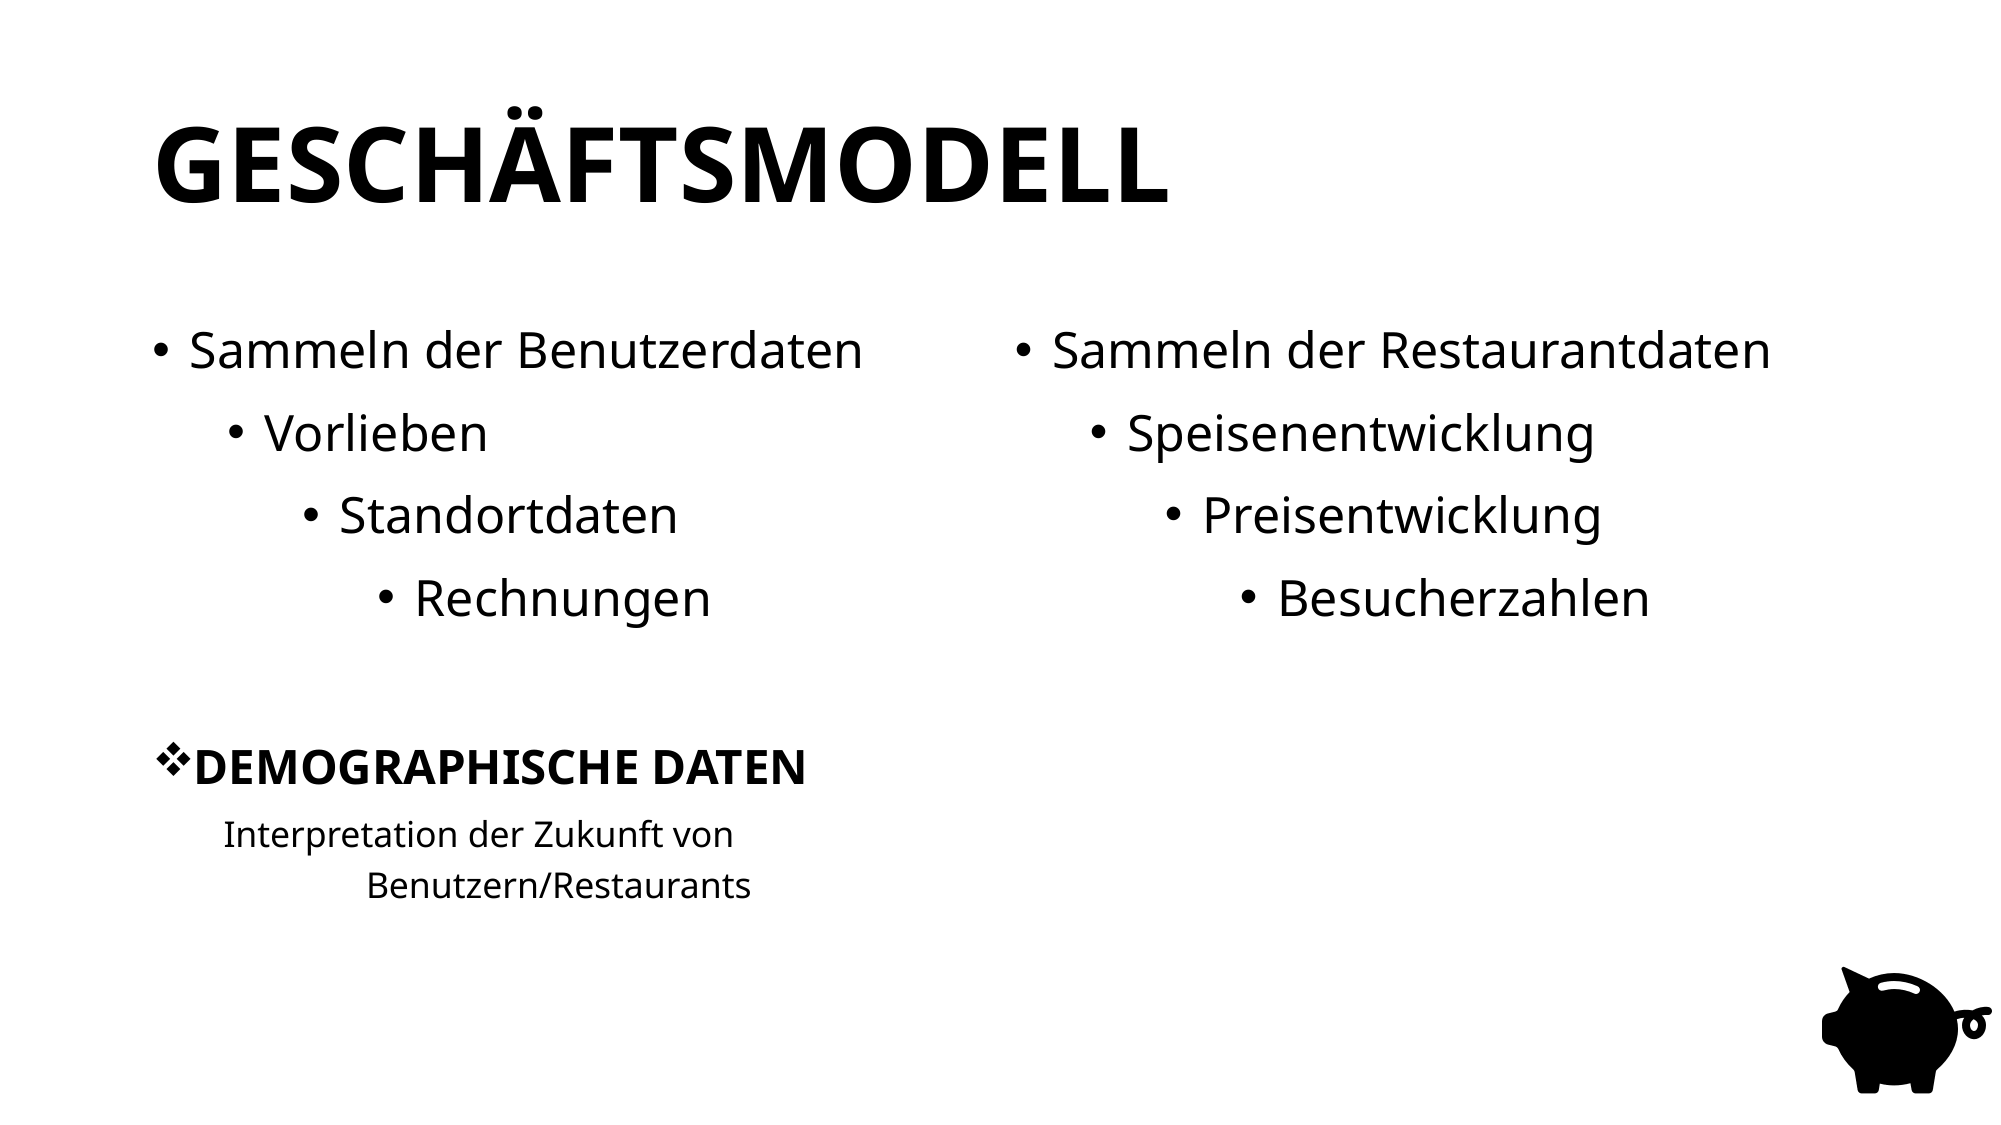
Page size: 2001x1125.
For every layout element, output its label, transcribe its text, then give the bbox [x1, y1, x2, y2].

list Sammeln der Benutzerdaten Vorlieben Standortdaten Rechnungen [137, 299, 999, 663]
title GESCHÄFTSMODELL [137, 59, 1863, 278]
picture [1808, 933, 2000, 1125]
text_box Sammeln der Restaurantdaten Speisenentwicklung Preisentwicklung Besucherzahlen [999, 299, 1863, 663]
text_box DEMOGRAPHISCHE DATEN Interpretation der Zukunft von Benutzern/Restaurants [137, 718, 895, 965]
